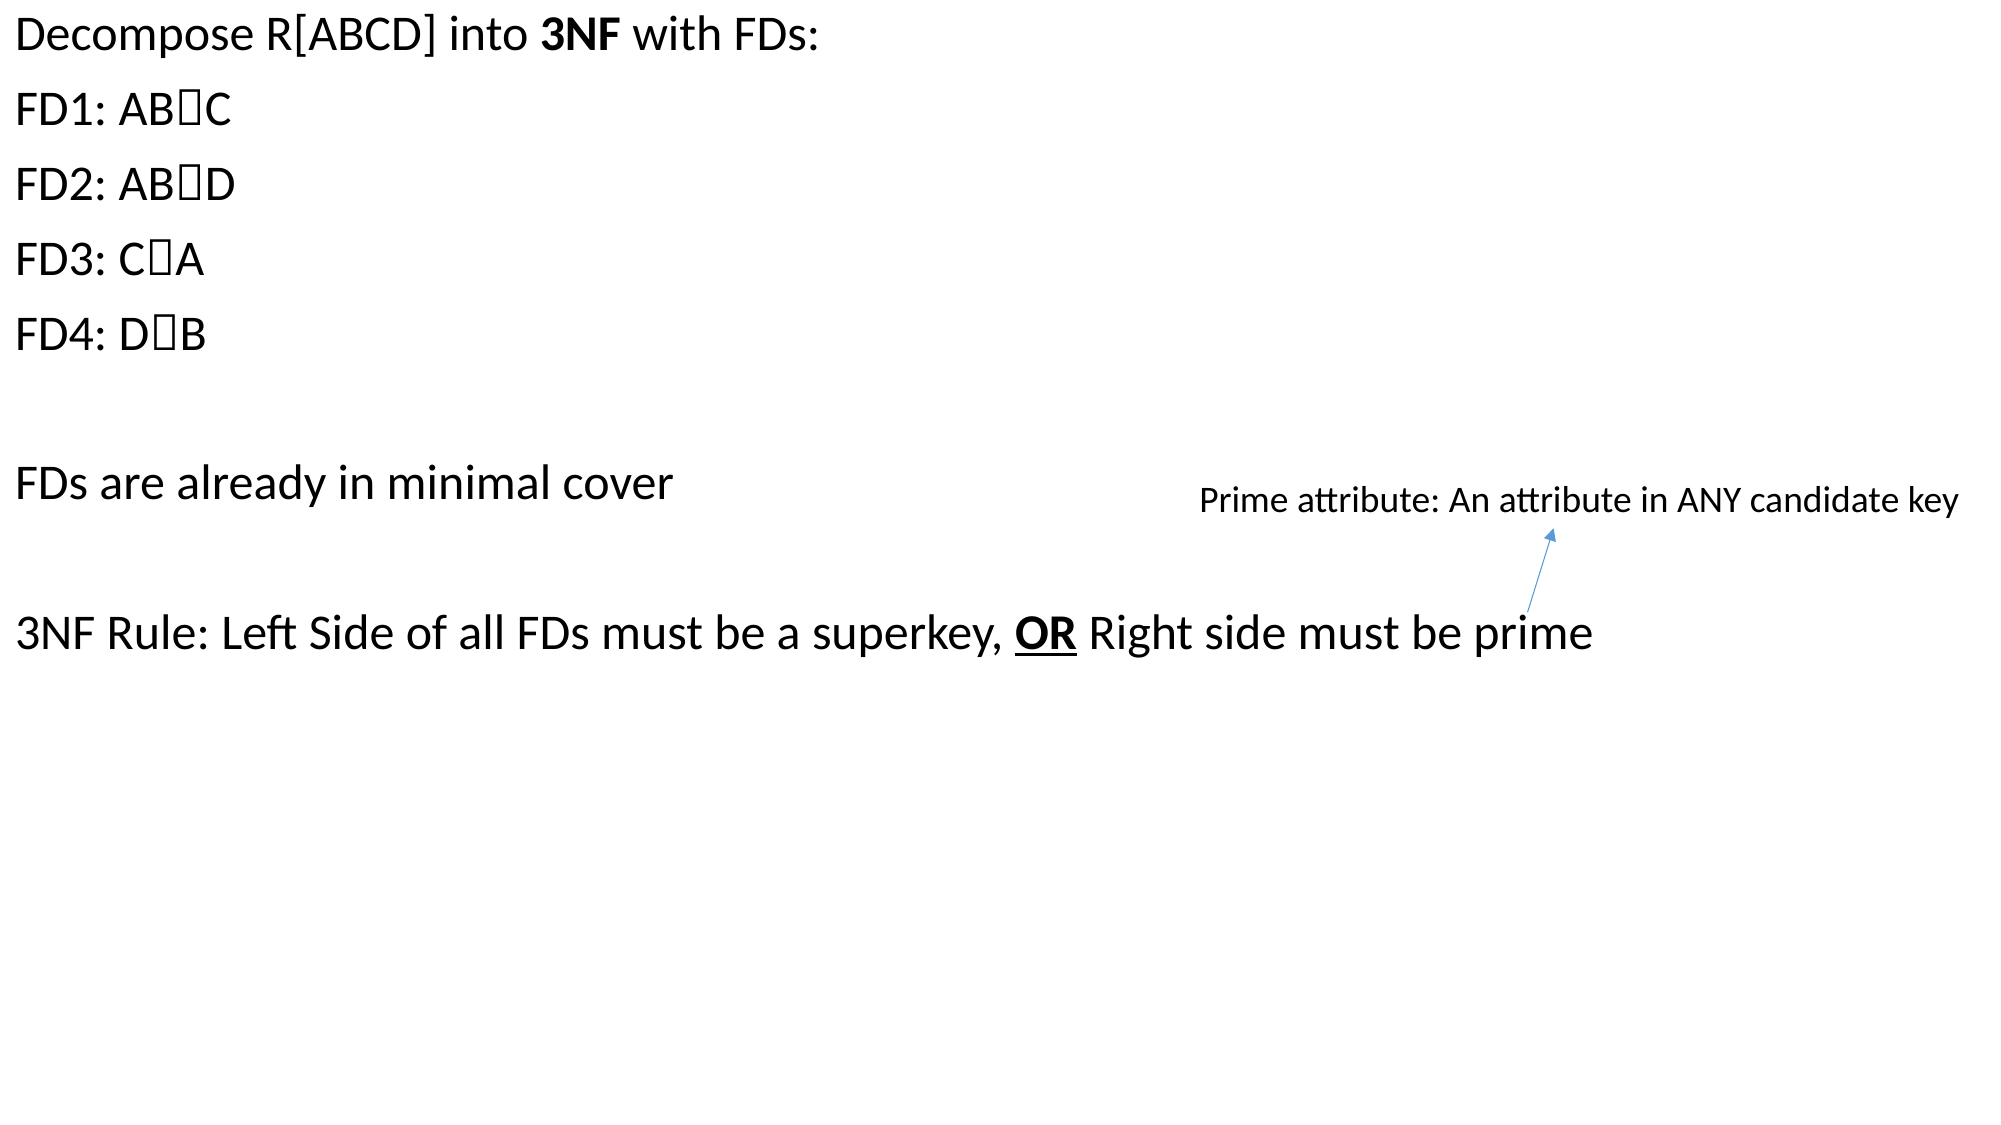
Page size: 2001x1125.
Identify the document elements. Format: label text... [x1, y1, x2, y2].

text_box Prime attribute: An attribute in ANY candidate key [1184, 467, 1975, 528]
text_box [1527, 528, 1554, 613]
subtitle Decompose R[ABCD] into 3NF with FDs: FD1: ABC FD2: ABD FD3: CA FD4: DB FDs are already in minimal cover 3NF Rule: Left Side of all FDs must be a superkey, OR Right side must be prime [0, 0, 2000, 1125]
